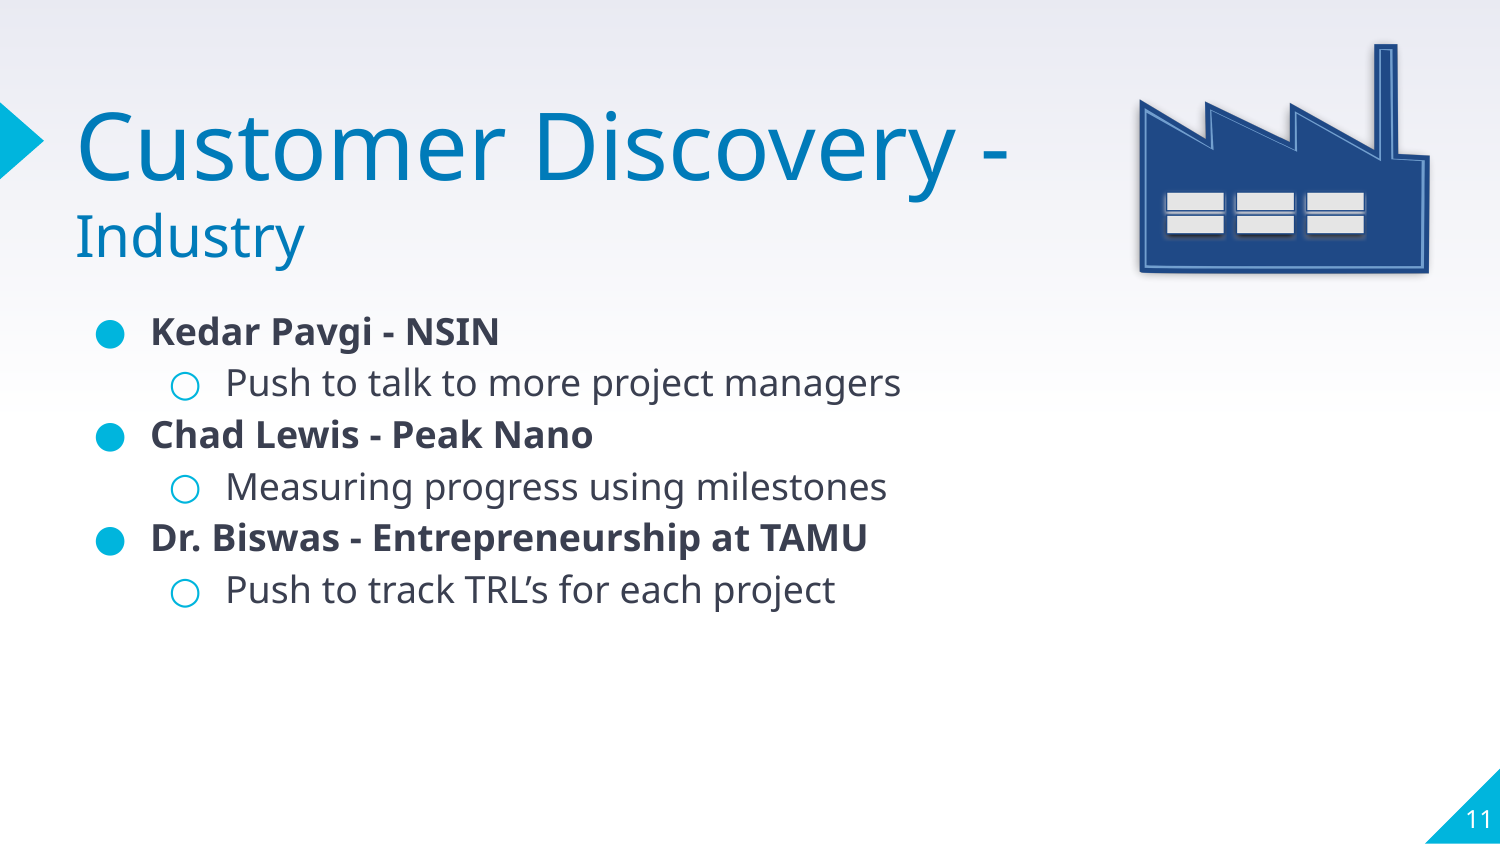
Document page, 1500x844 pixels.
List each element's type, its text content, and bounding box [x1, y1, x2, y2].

slide_number ‹#› [1418, 760, 1494, 838]
list Kedar Pavgi - NSIN Push to talk to more project managers Chad Lewis - Peak Nano Measuring progress using milestones Dr. Biswas - Entrepreneurship at TAMU Push to track TRL’s for each project [75, 300, 1132, 813]
title Customer Discovery - Industry [75, 86, 1076, 277]
picture [1120, 0, 1440, 293]
